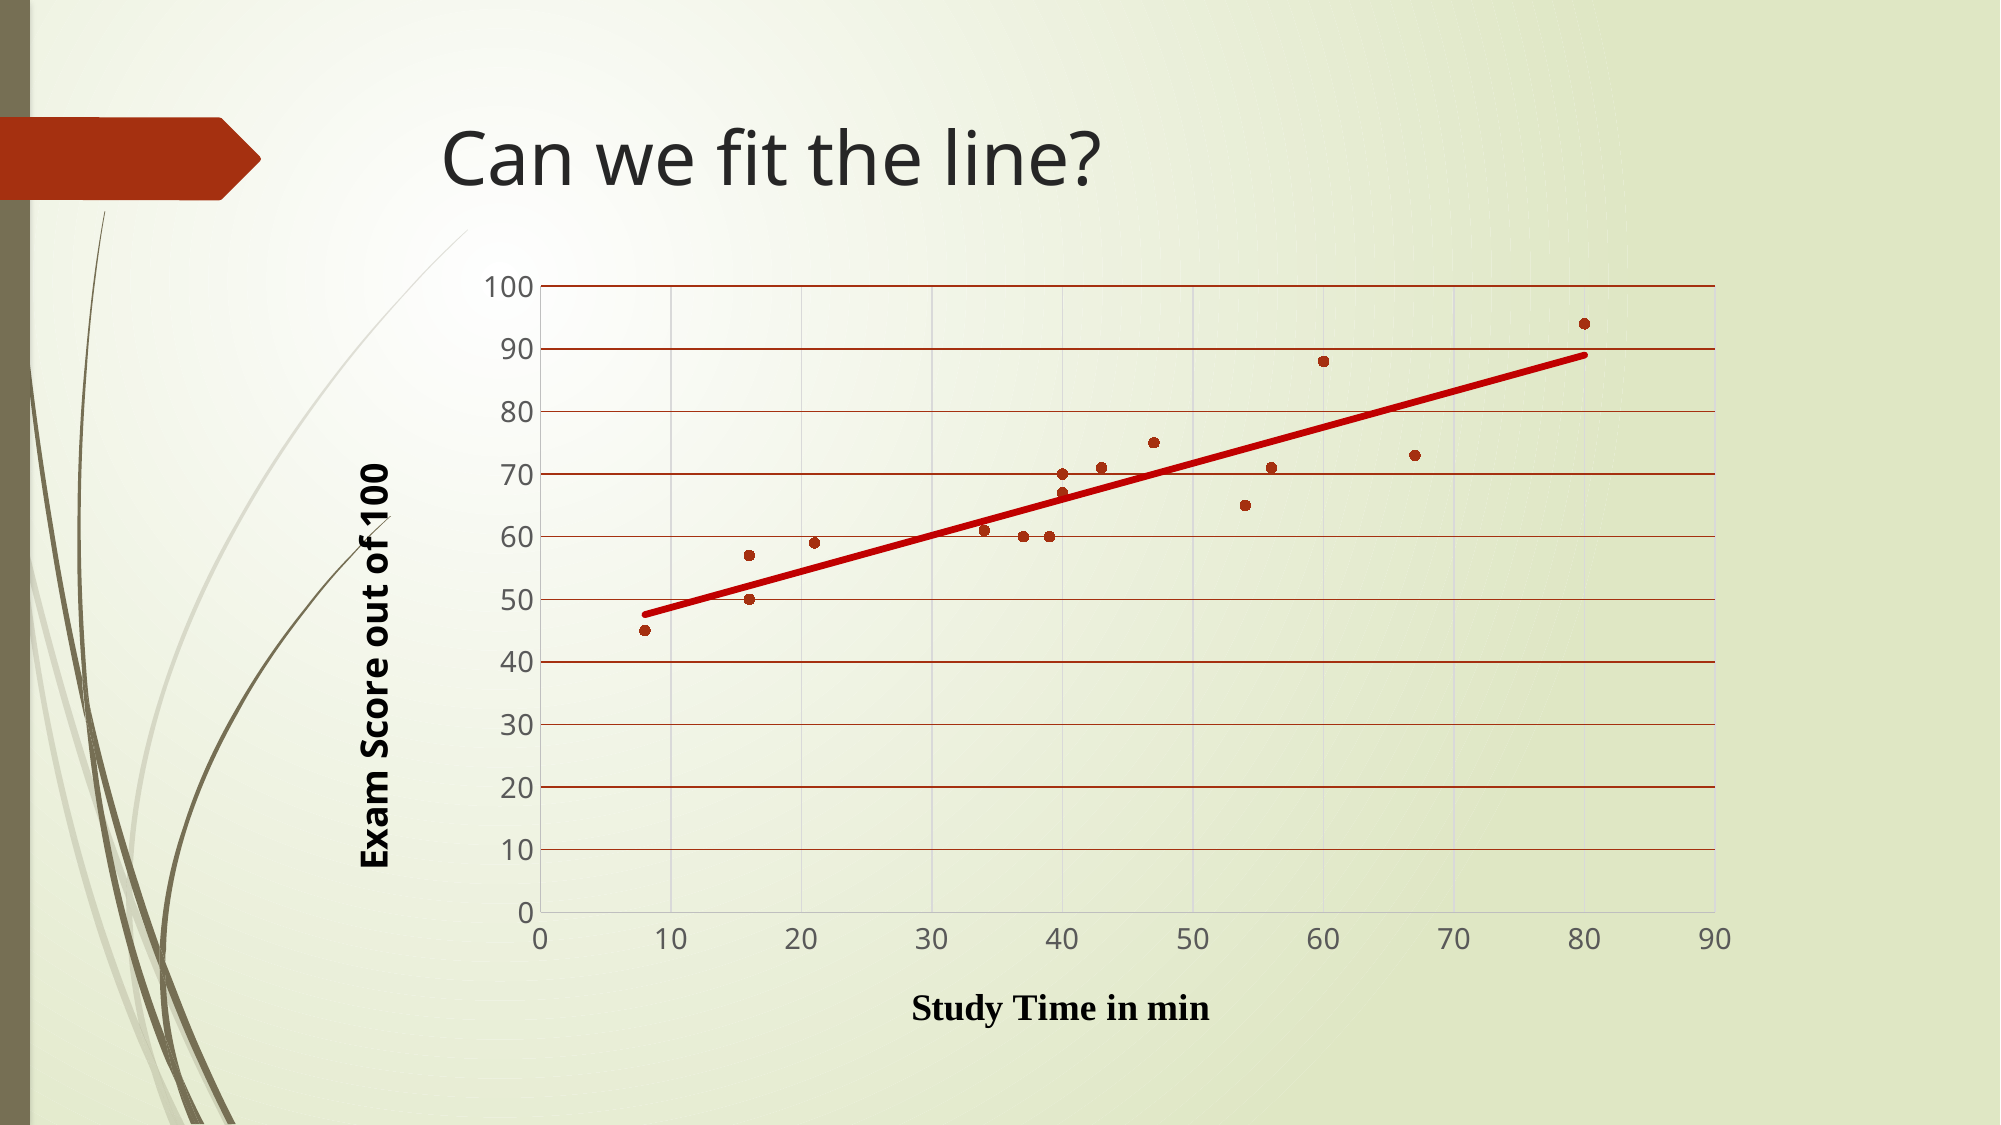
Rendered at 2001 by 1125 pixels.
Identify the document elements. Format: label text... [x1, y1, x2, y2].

chart [258, 197, 1770, 1095]
title Can we fit the line? [425, 102, 1888, 313]
